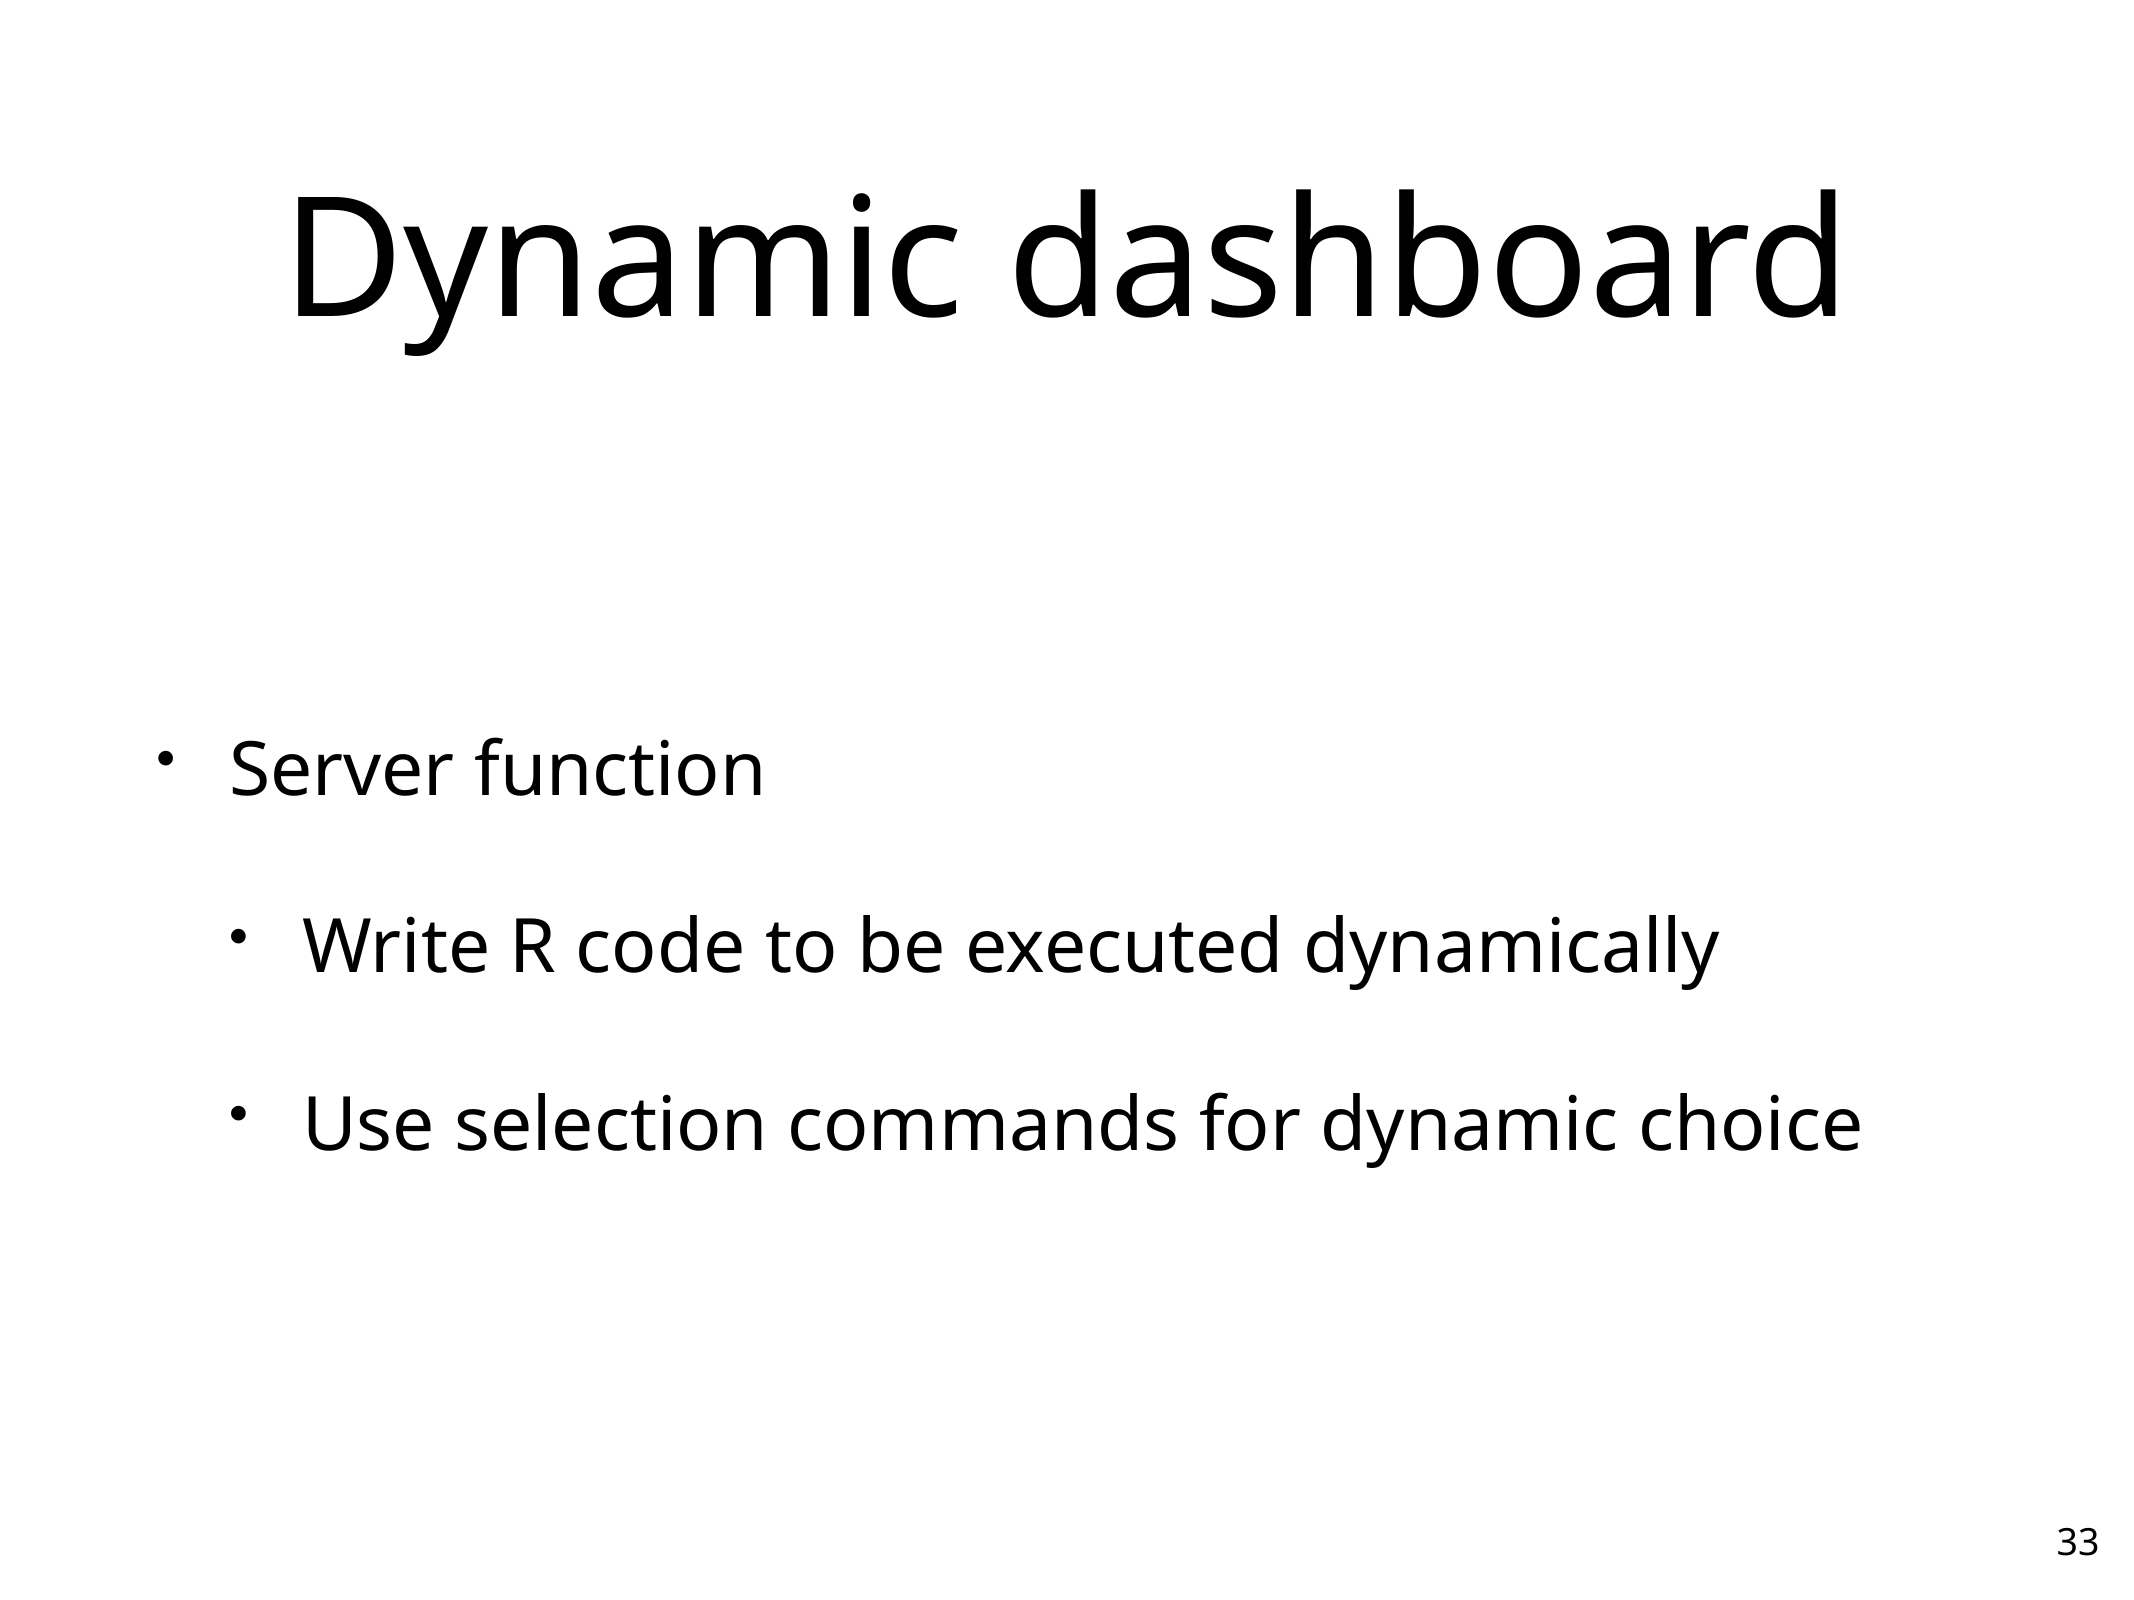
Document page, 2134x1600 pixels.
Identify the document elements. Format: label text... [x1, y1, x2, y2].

title Dynamic dashboard [155, 72, 1978, 426]
list Server function Write R code to be executed dynamically Use selection commands for dynamic choice [155, 426, 1978, 1459]
slide_number 33 [2047, 1517, 2109, 1581]
